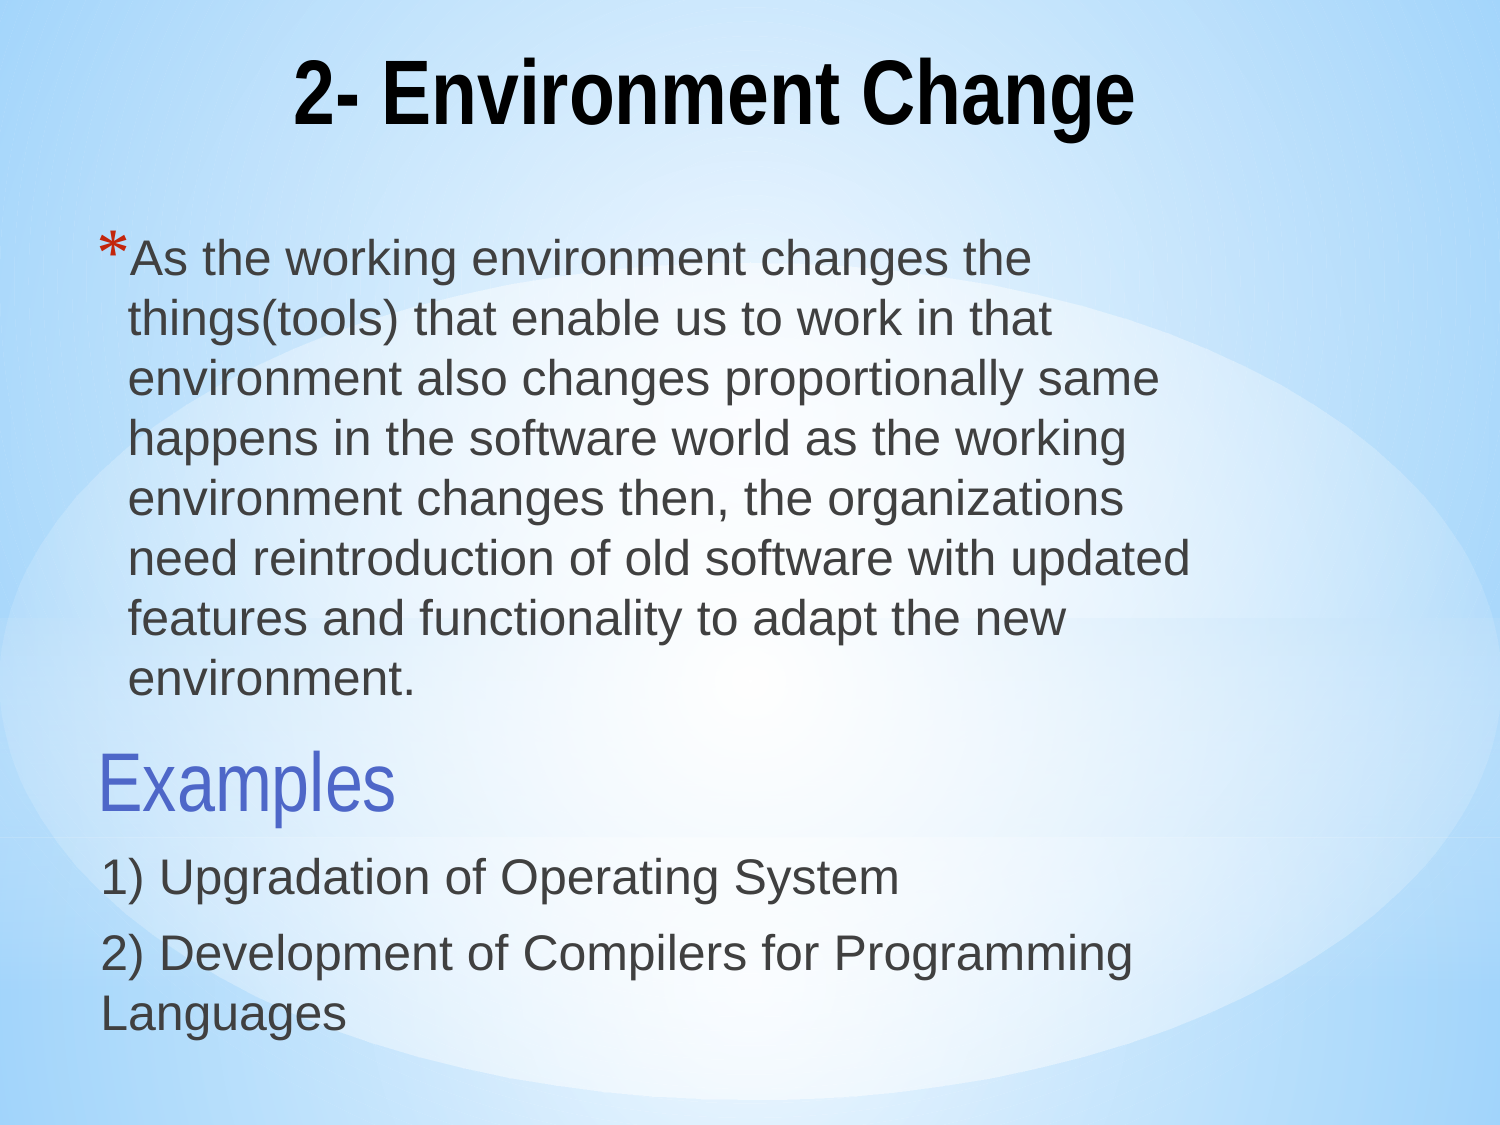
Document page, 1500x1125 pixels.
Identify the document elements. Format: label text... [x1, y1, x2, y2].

title 2- Environment Change [181, 24, 1250, 213]
list As the working environment changes the things(tools) that enable us to work in that environment also changes proportionally same happens in the software world as the working environment changes then, the organizations need reintroduction of old software with updated features and functionality to adapt the new environment. Examples 1) Upgradation of Operating System 2) Development of Compilers for Programming Languages [75, 217, 1263, 788]
